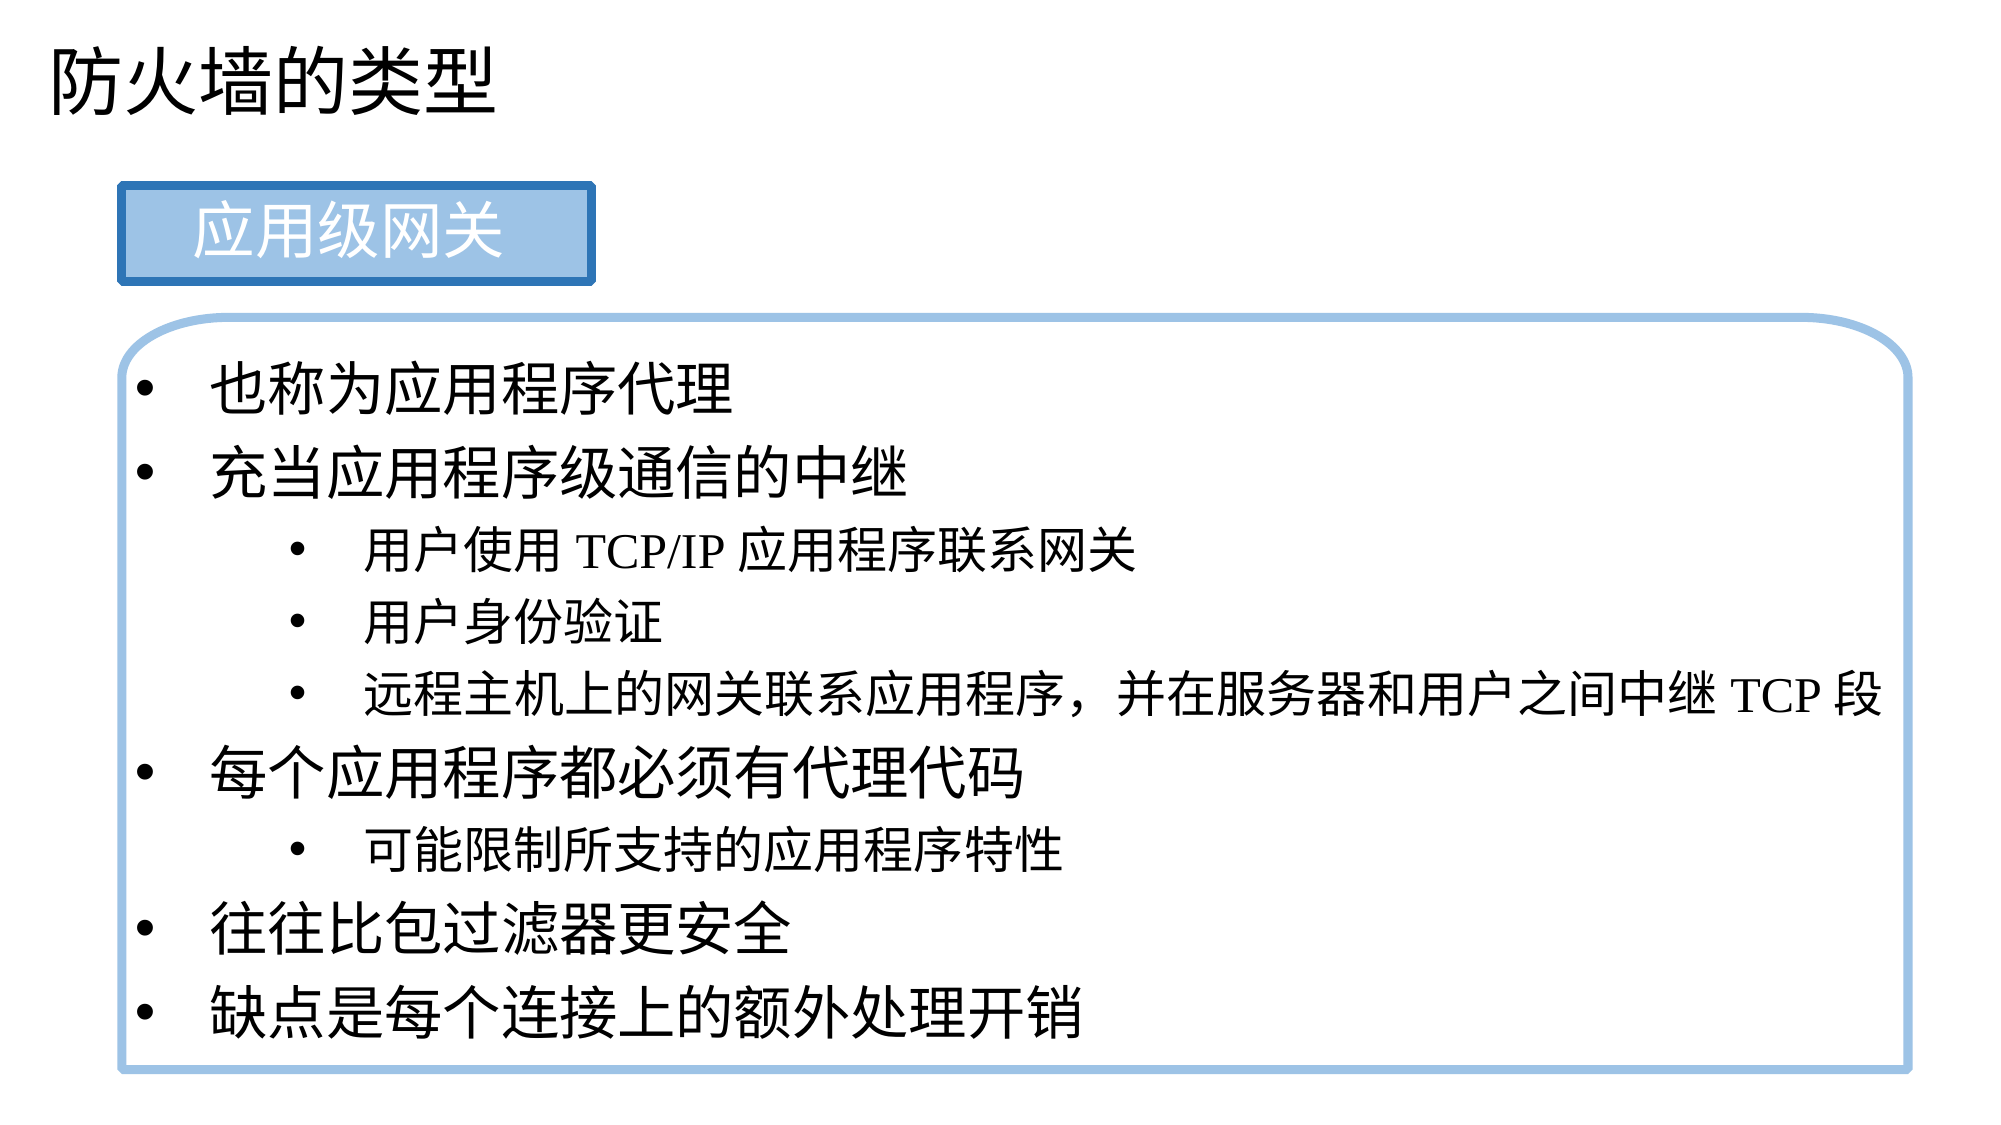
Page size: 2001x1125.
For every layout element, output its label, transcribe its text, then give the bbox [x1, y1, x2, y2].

text_box 防火墙的类型 [31, 0, 919, 160]
text_box 应用级网关 [121, 185, 592, 282]
text_box 也称为应用程序代理 充当应用程序级通信的中继 用户使用TCP/IP应用程序联系网关 用户身份验证 远程主机上的网关联系应用程序，并在服务器和用户之间中继TCP段 每个应用程序都必须有代理代码 可能限制所支持的应用程序特性 往往比包过滤器更安全 缺点是每个连接上的额外处理开销 [121, 317, 1909, 1070]
